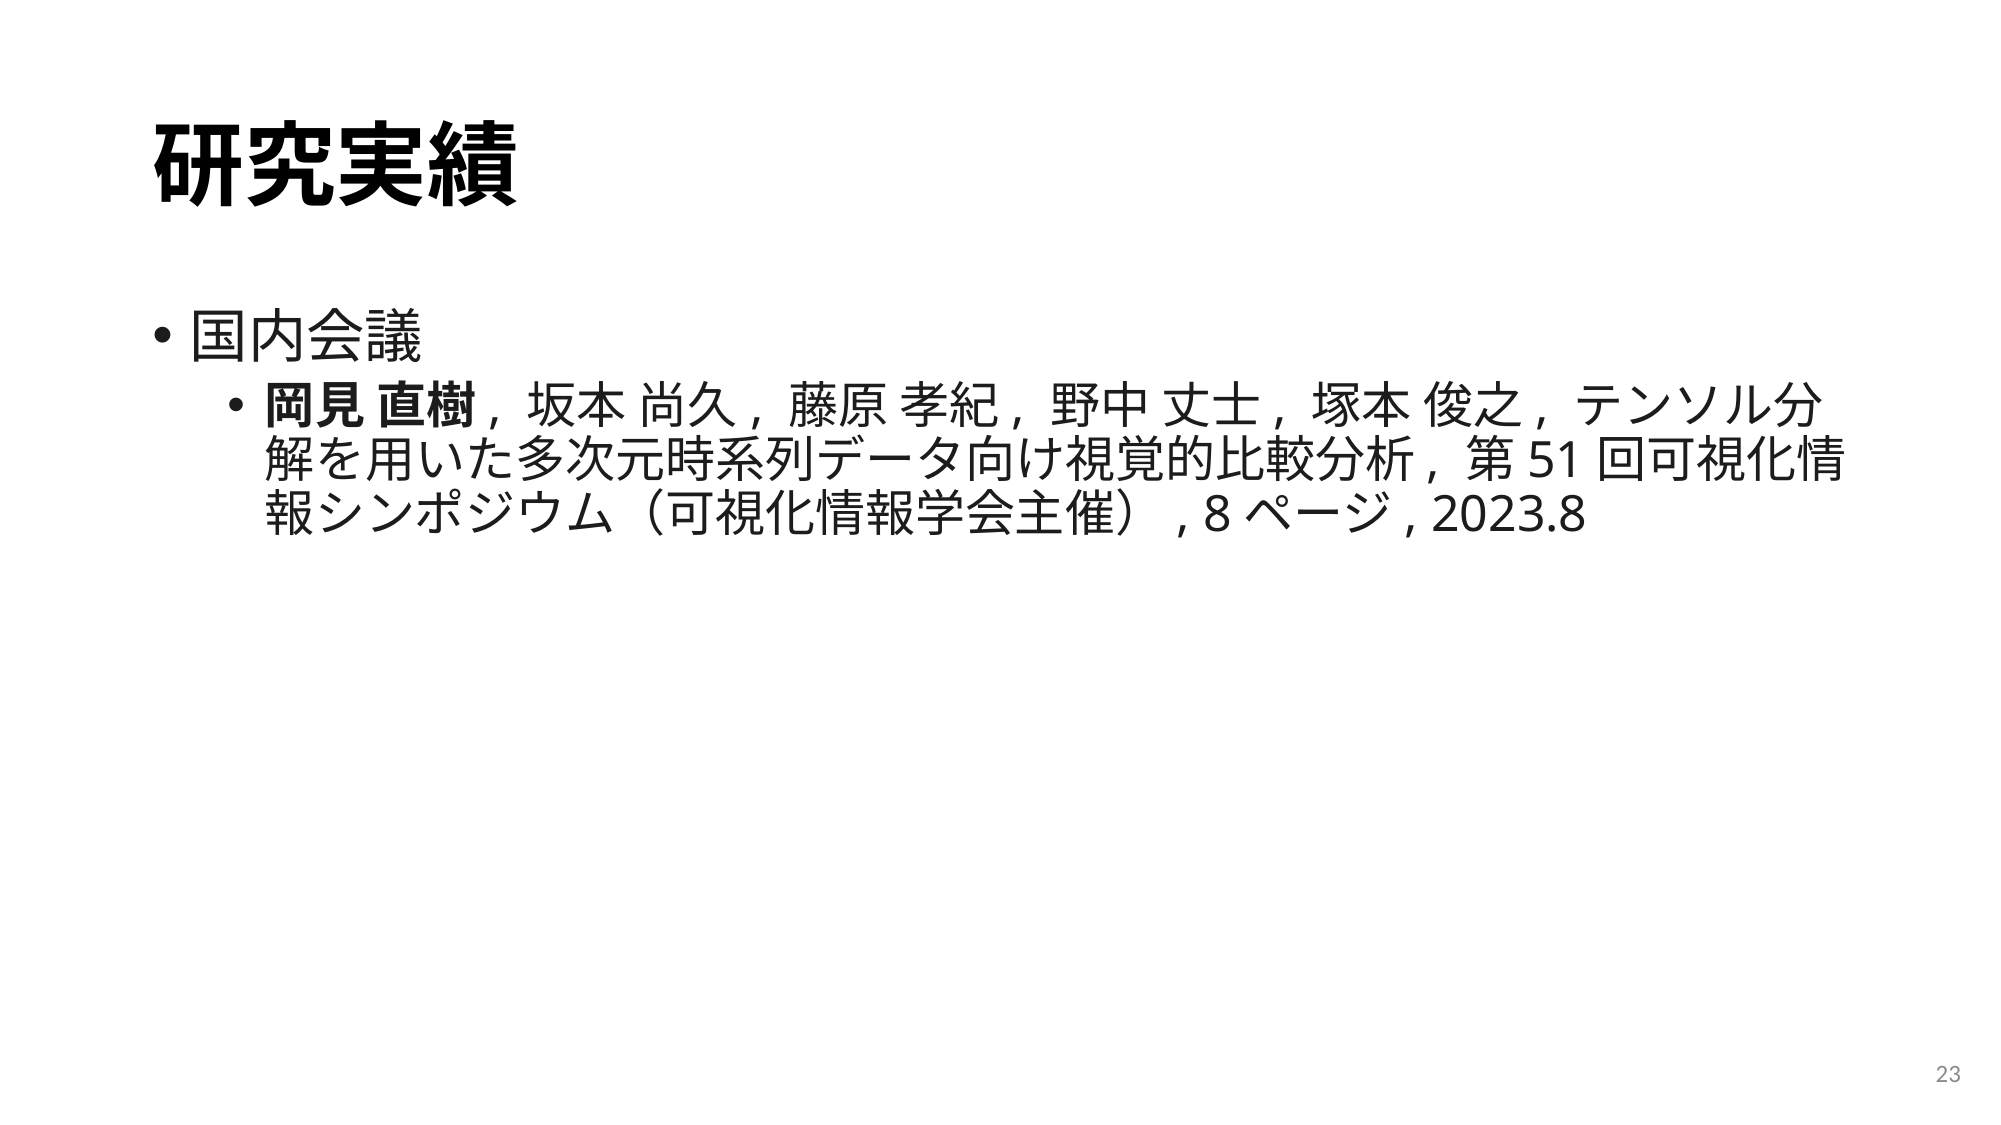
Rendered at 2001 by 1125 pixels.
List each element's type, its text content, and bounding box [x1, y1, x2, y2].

slide_number 23 [1526, 1042, 1977, 1103]
list 国内会議 岡見 直樹, 坂本 尚久, 藤原 孝紀, 野中 丈士, 塚本 俊之, テンソル分解を用いた多次元時系列データ向け視覚的比較分析, 第51回可視化情報シンポジウム（可視化情報学会主催）, 8ページ, 2023.8 [137, 299, 1863, 1014]
title 研究実績 [137, 59, 1863, 278]
